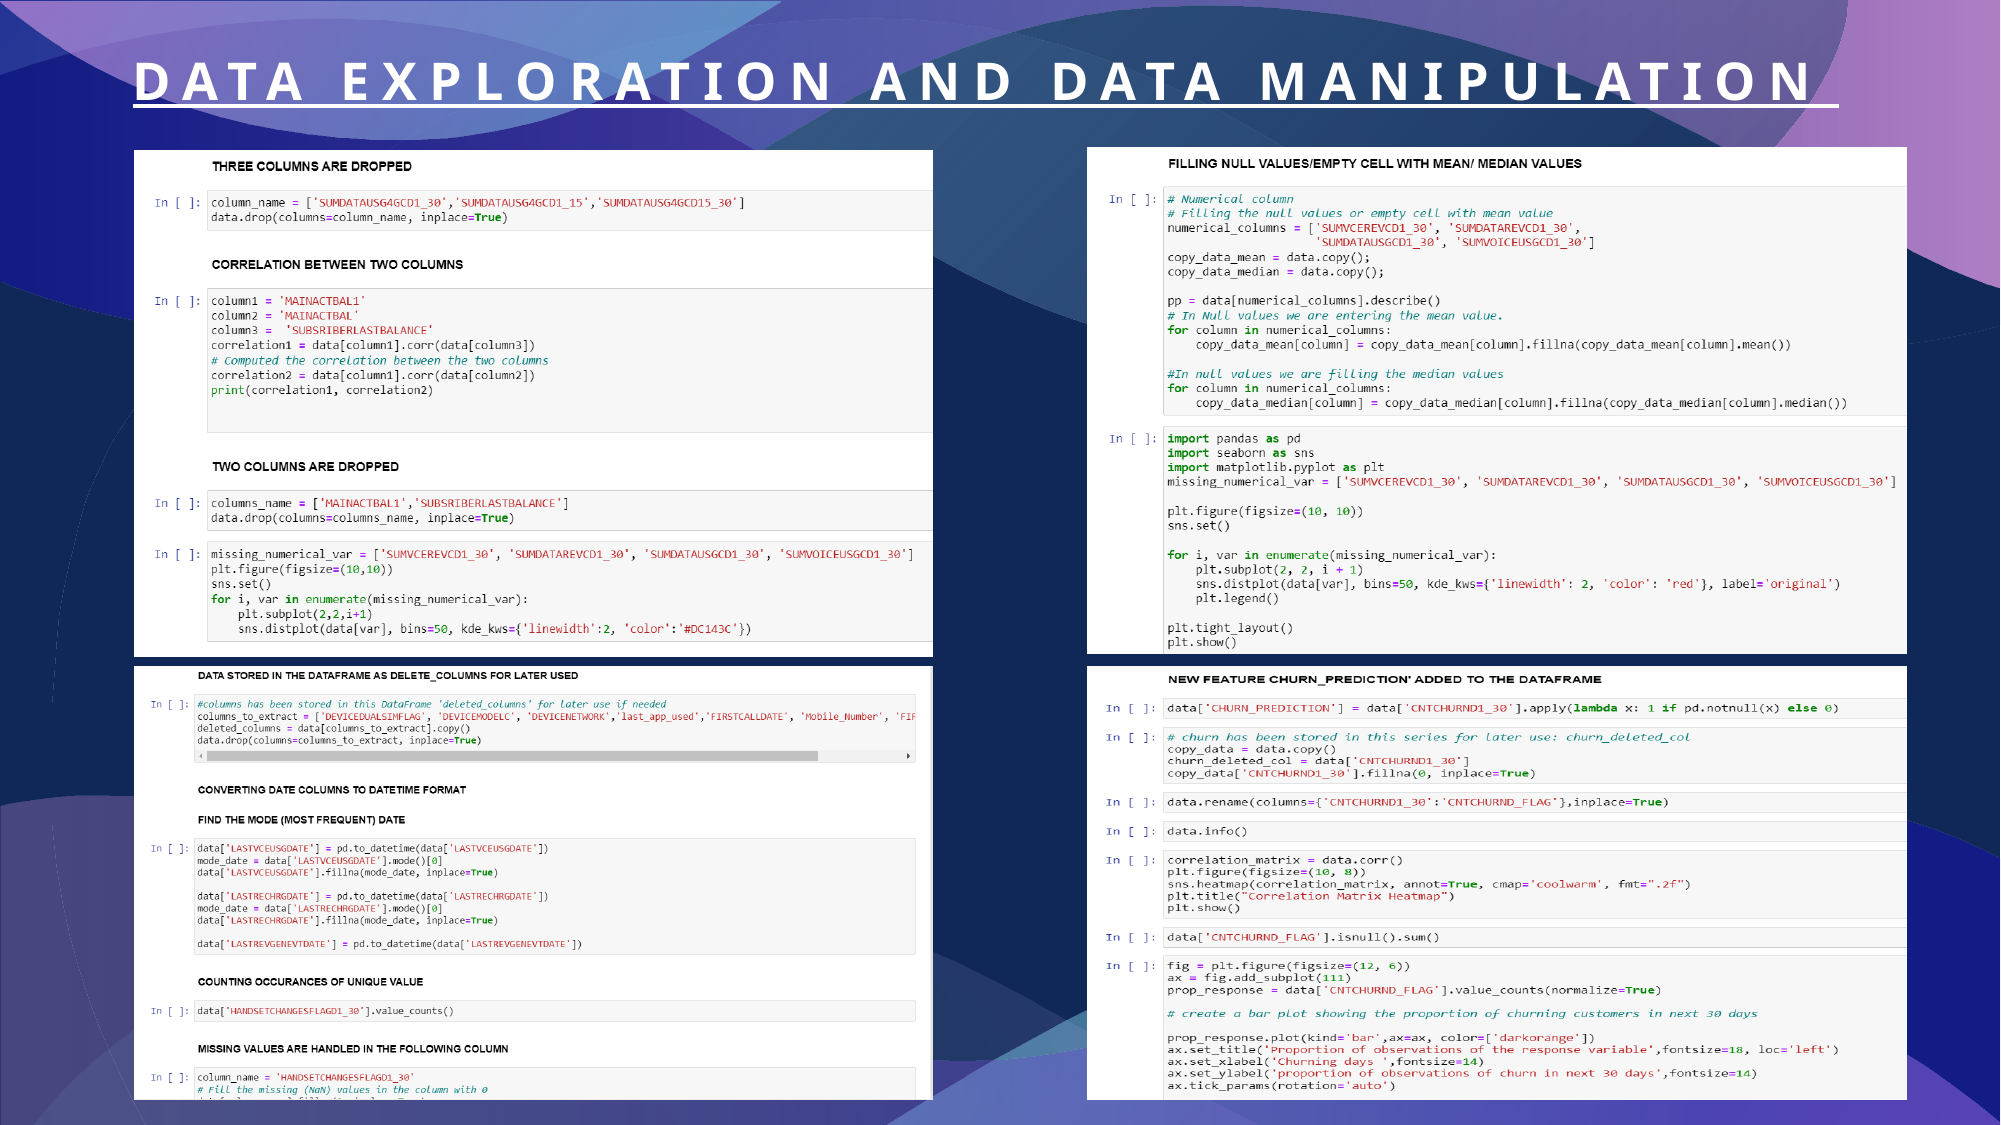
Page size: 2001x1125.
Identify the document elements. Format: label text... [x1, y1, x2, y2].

picture [134, 150, 933, 657]
title DATA EXPLORATION AND data MANIPULATION [34, 40, 1937, 148]
picture [134, 666, 933, 1100]
picture [1087, 147, 1907, 654]
picture [1087, 666, 1907, 1100]
